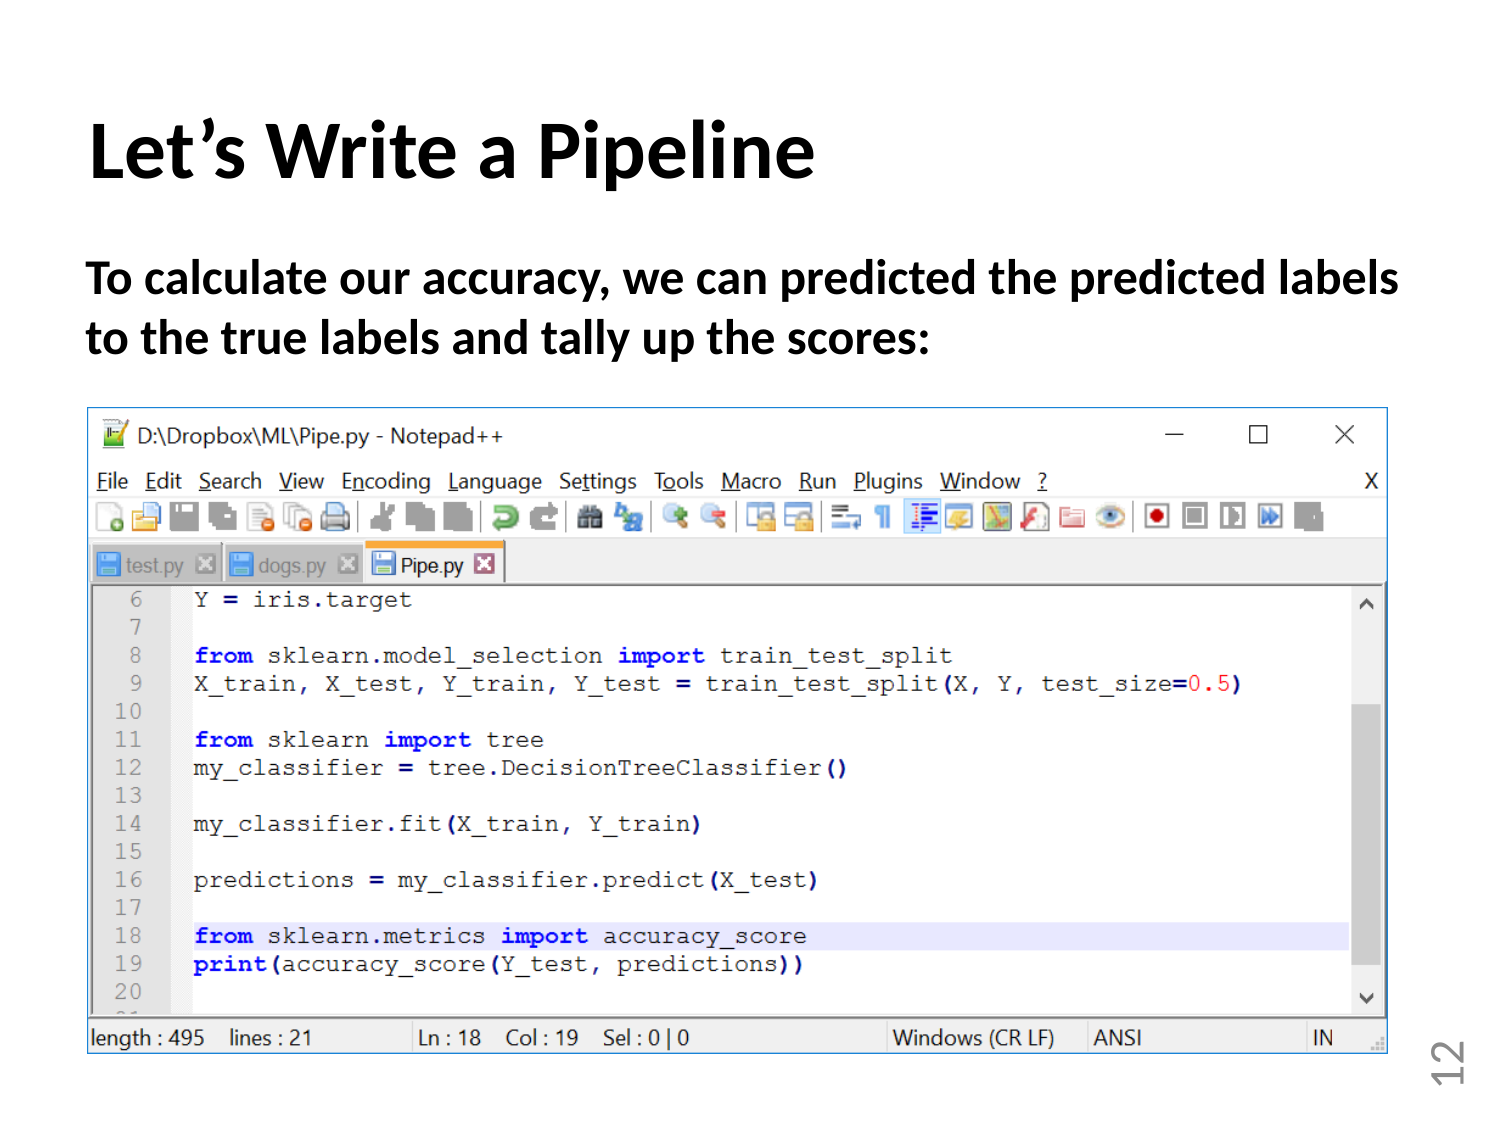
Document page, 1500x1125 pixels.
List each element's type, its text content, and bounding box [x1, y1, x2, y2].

text_box Let’s Write a Pipeline [74, 87, 1438, 203]
picture [87, 407, 1388, 1054]
slide_number 12 [1412, 1025, 1475, 1125]
text_box To calculate our accuracy, we can predicted the predicted labels to the true labels and tally up the scores: [70, 237, 1434, 373]
